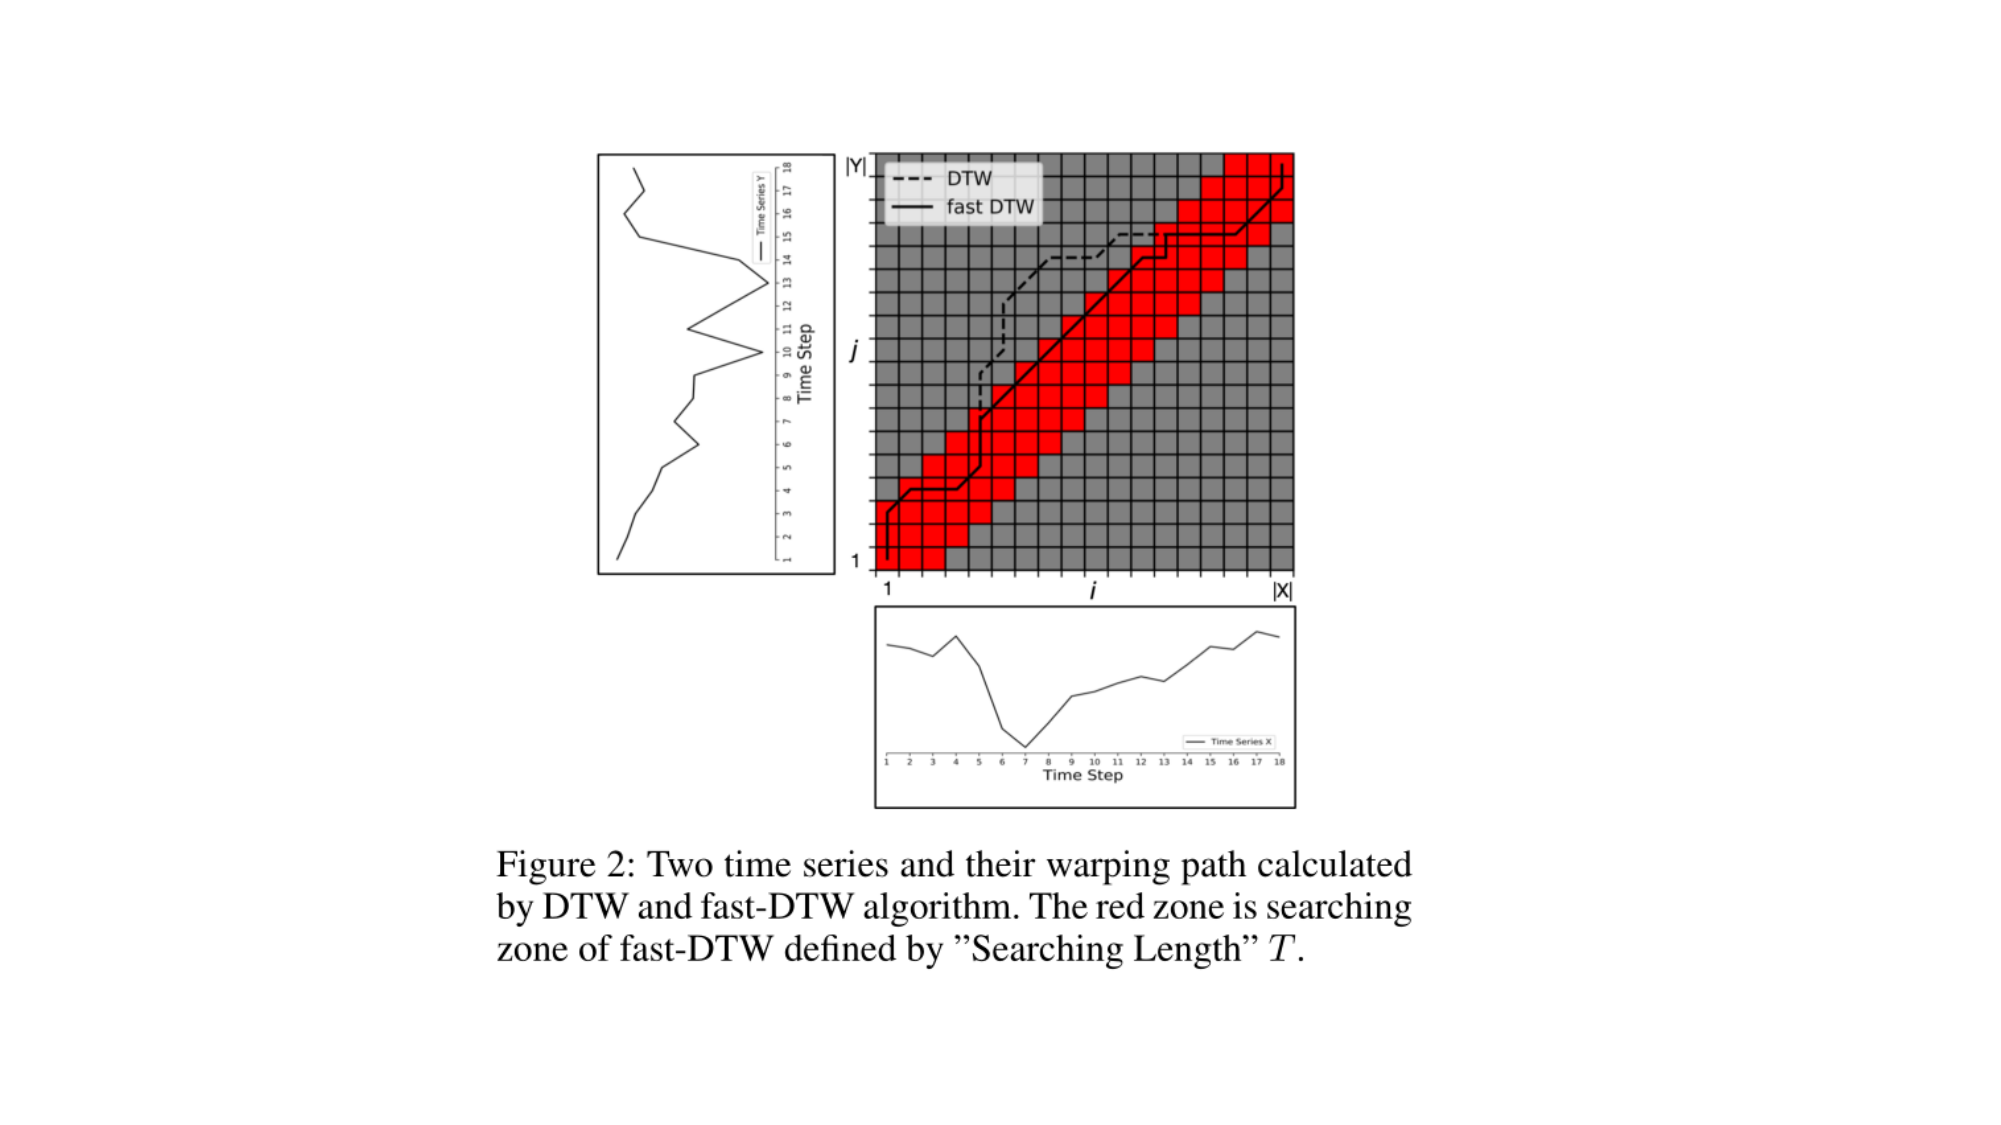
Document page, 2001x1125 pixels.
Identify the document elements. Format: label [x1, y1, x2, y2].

list [466, 69, 1525, 1014]
